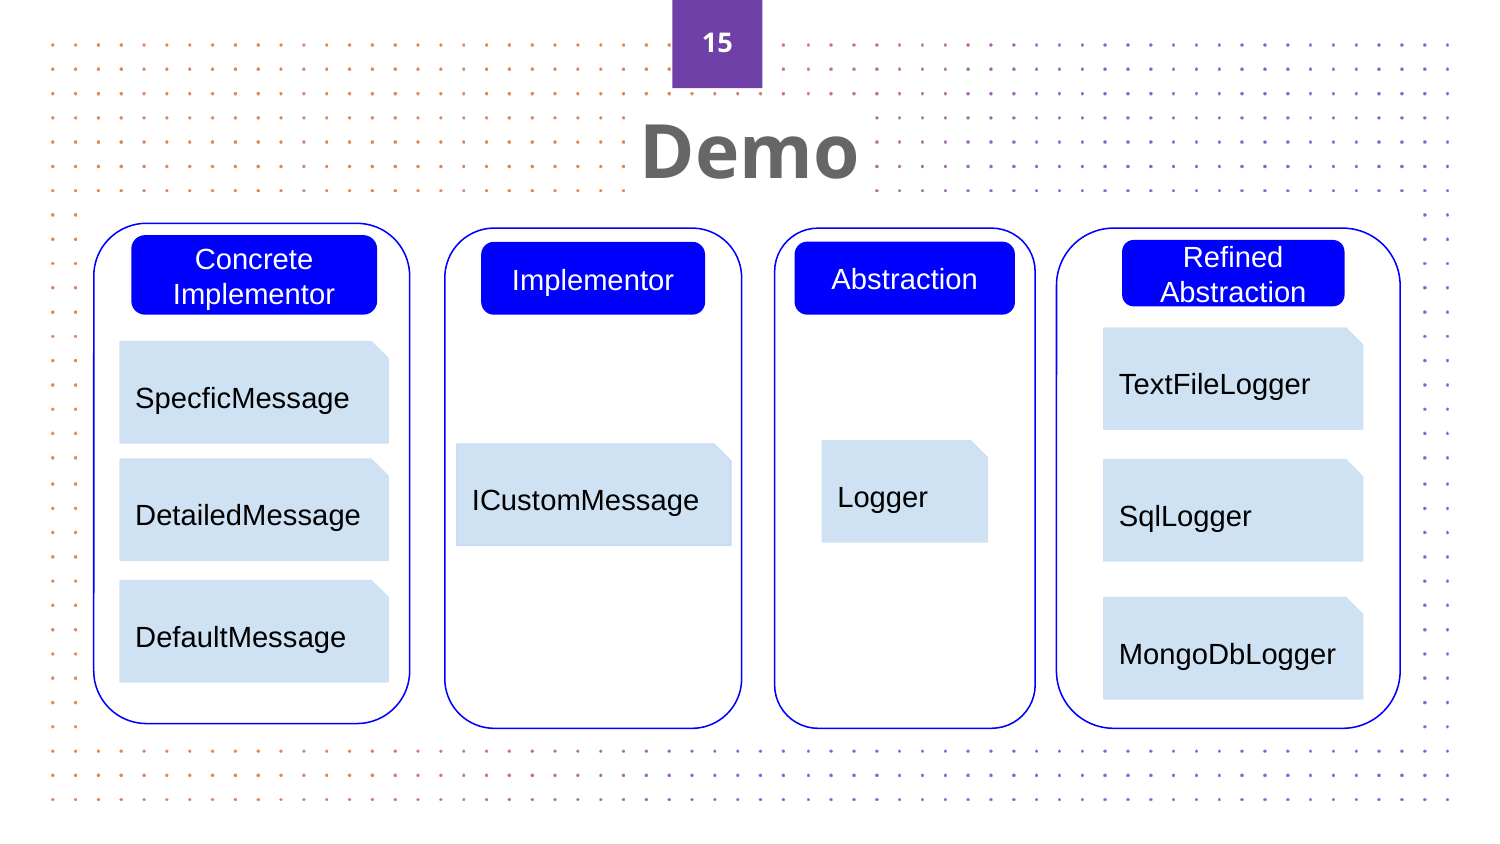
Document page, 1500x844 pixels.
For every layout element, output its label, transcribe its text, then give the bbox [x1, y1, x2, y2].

picture [51, 43, 1449, 801]
text_box SpecficMessage [120, 341, 389, 443]
text_box Implementor [481, 242, 705, 314]
text_box [1056, 228, 1401, 729]
text_box [93, 223, 410, 724]
text_box Abstraction [795, 242, 1015, 314]
text_box [444, 228, 742, 729]
text_box Demo [367, 88, 1132, 208]
text_box DefaultMessage [120, 580, 389, 682]
text_box MongoDbLogger [1103, 597, 1363, 699]
text_box SqlLogger [1103, 459, 1363, 561]
text_box [774, 228, 1036, 729]
text_box TextFileLogger [1103, 328, 1363, 430]
slide_number 15 [672, 0, 763, 88]
text_box Refined Abstraction [1122, 240, 1344, 306]
text_box DetailedMessage [120, 459, 389, 561]
text_box Concrete Implementor [132, 235, 377, 314]
text_box Logger [822, 440, 988, 542]
text_box ICustomMessage [456, 444, 731, 546]
text_box [93, 208, 1412, 739]
